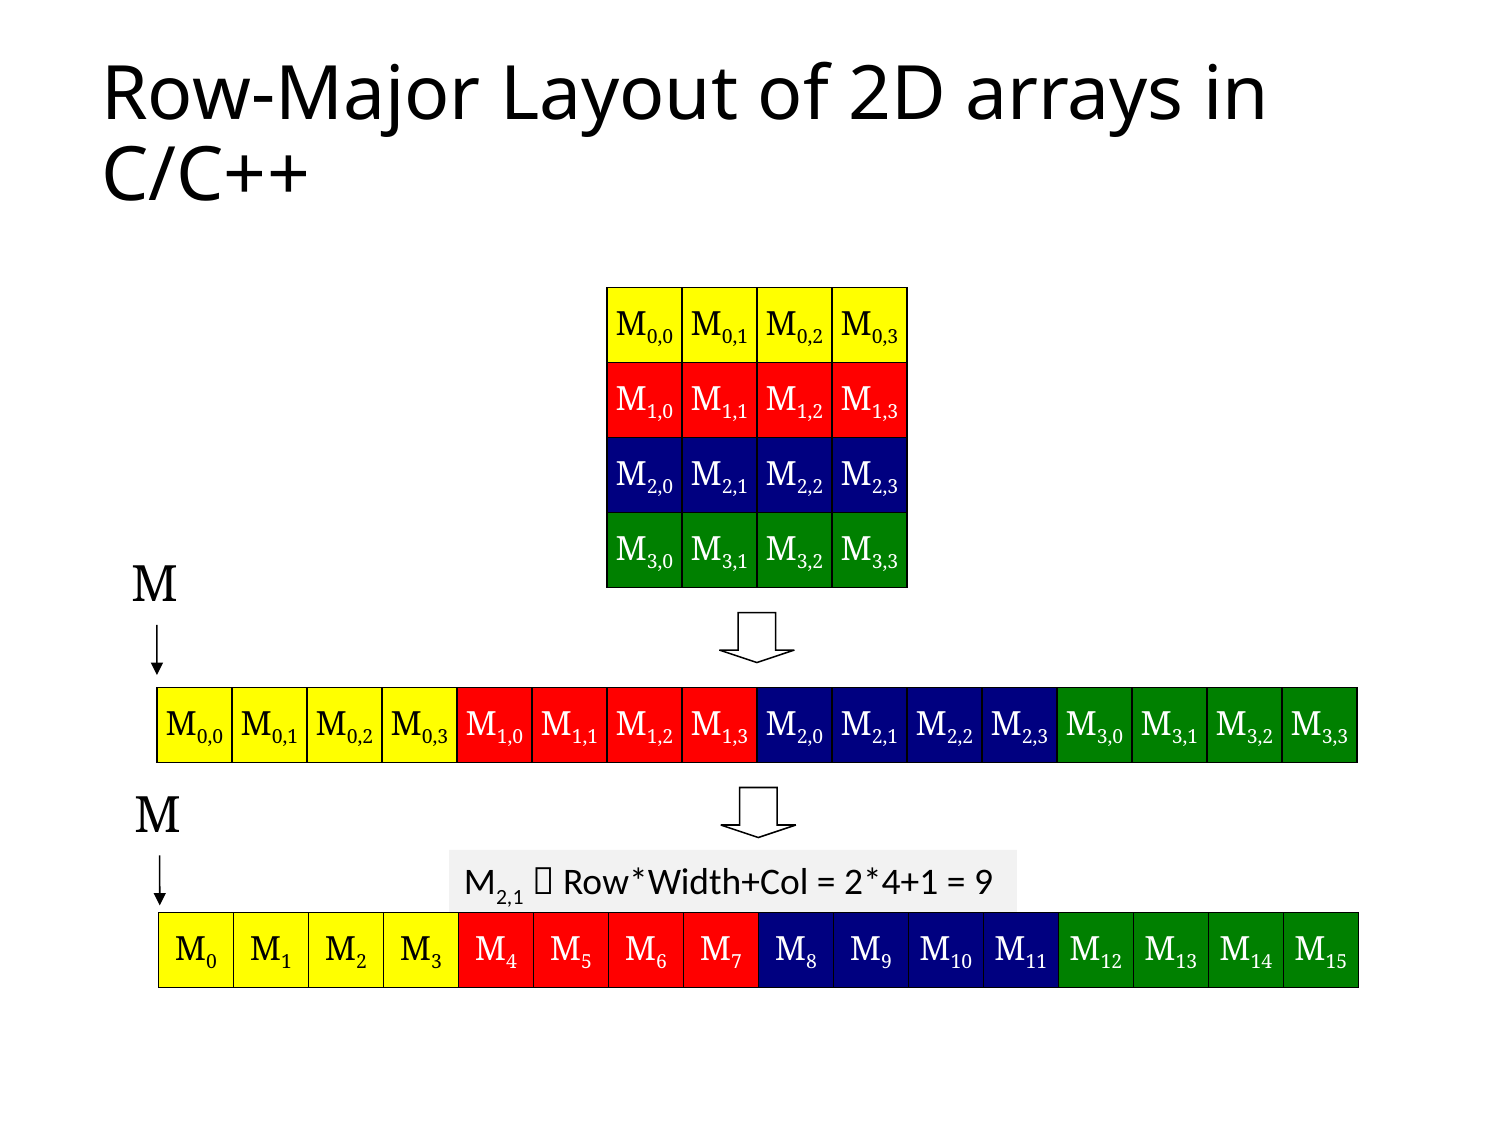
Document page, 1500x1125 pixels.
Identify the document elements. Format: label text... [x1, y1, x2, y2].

text_box M8 [758, 912, 834, 988]
text_box M1,3 [831, 362, 907, 437]
text_box M1,0 [606, 362, 682, 437]
text_box M4 [458, 912, 534, 988]
text_box M3,2 [1206, 687, 1281, 763]
text_box M2,0 [606, 437, 682, 512]
text_box M2 [309, 912, 383, 988]
text_box M2,1  Row*Width+Col = 2*4+1 = 9 [449, 849, 1017, 912]
text_box M3,0 [1056, 687, 1132, 763]
text_box M1,2 [606, 687, 681, 763]
text_box M3 [383, 912, 458, 988]
text_box M0,0 [606, 287, 682, 362]
text_box M2,1 [682, 437, 756, 512]
text_box M2,1 [832, 687, 906, 763]
title Row-Major Layout of 2D arrays in C/C++ [86, 27, 1381, 245]
text_box M3,1 [1132, 687, 1206, 763]
text_box M0,1 [682, 287, 757, 363]
text_box M0,2 [757, 287, 831, 362]
text_box M6 [608, 912, 683, 988]
text_box M0 [158, 912, 234, 988]
text_box M2,0 [756, 687, 832, 763]
text_box M3,0 [606, 512, 682, 588]
text_box M [119, 774, 197, 850]
text_box M1,3 [681, 687, 756, 763]
text_box [719, 612, 795, 663]
text_box M1,1 [532, 687, 606, 763]
text_box M0,1 [232, 687, 307, 763]
text_box [153, 855, 166, 906]
text_box M1,2 [756, 362, 831, 437]
text_box M [117, 544, 194, 620]
text_box M3,3 [1281, 687, 1357, 763]
text_box M1,1 [682, 363, 756, 437]
text_box [150, 624, 164, 676]
text_box M7 [683, 912, 758, 988]
text_box M13 [1134, 912, 1208, 988]
text_box M1,0 [456, 687, 532, 763]
text_box M0,3 [831, 287, 907, 362]
text_box M2,3 [981, 687, 1056, 763]
text_box M3,3 [831, 512, 907, 588]
text_box M0,3 [381, 687, 456, 763]
text_box M0,0 [156, 687, 232, 763]
text_box M1 [234, 912, 309, 988]
text_box M0,2 [307, 687, 381, 763]
text_box M2,3 [831, 437, 907, 512]
text_box M10 [908, 912, 983, 988]
text_box M2,2 [756, 437, 831, 512]
text_box M12 [1058, 912, 1134, 988]
text_box M2,2 [906, 687, 981, 763]
text_box M15 [1283, 912, 1359, 988]
text_box M9 [834, 912, 908, 988]
text_box M3,2 [756, 512, 831, 588]
text_box M3,1 [682, 512, 756, 588]
text_box M5 [534, 912, 608, 988]
text_box M11 [983, 912, 1058, 988]
text_box [720, 787, 796, 838]
text_box M14 [1208, 912, 1283, 988]
